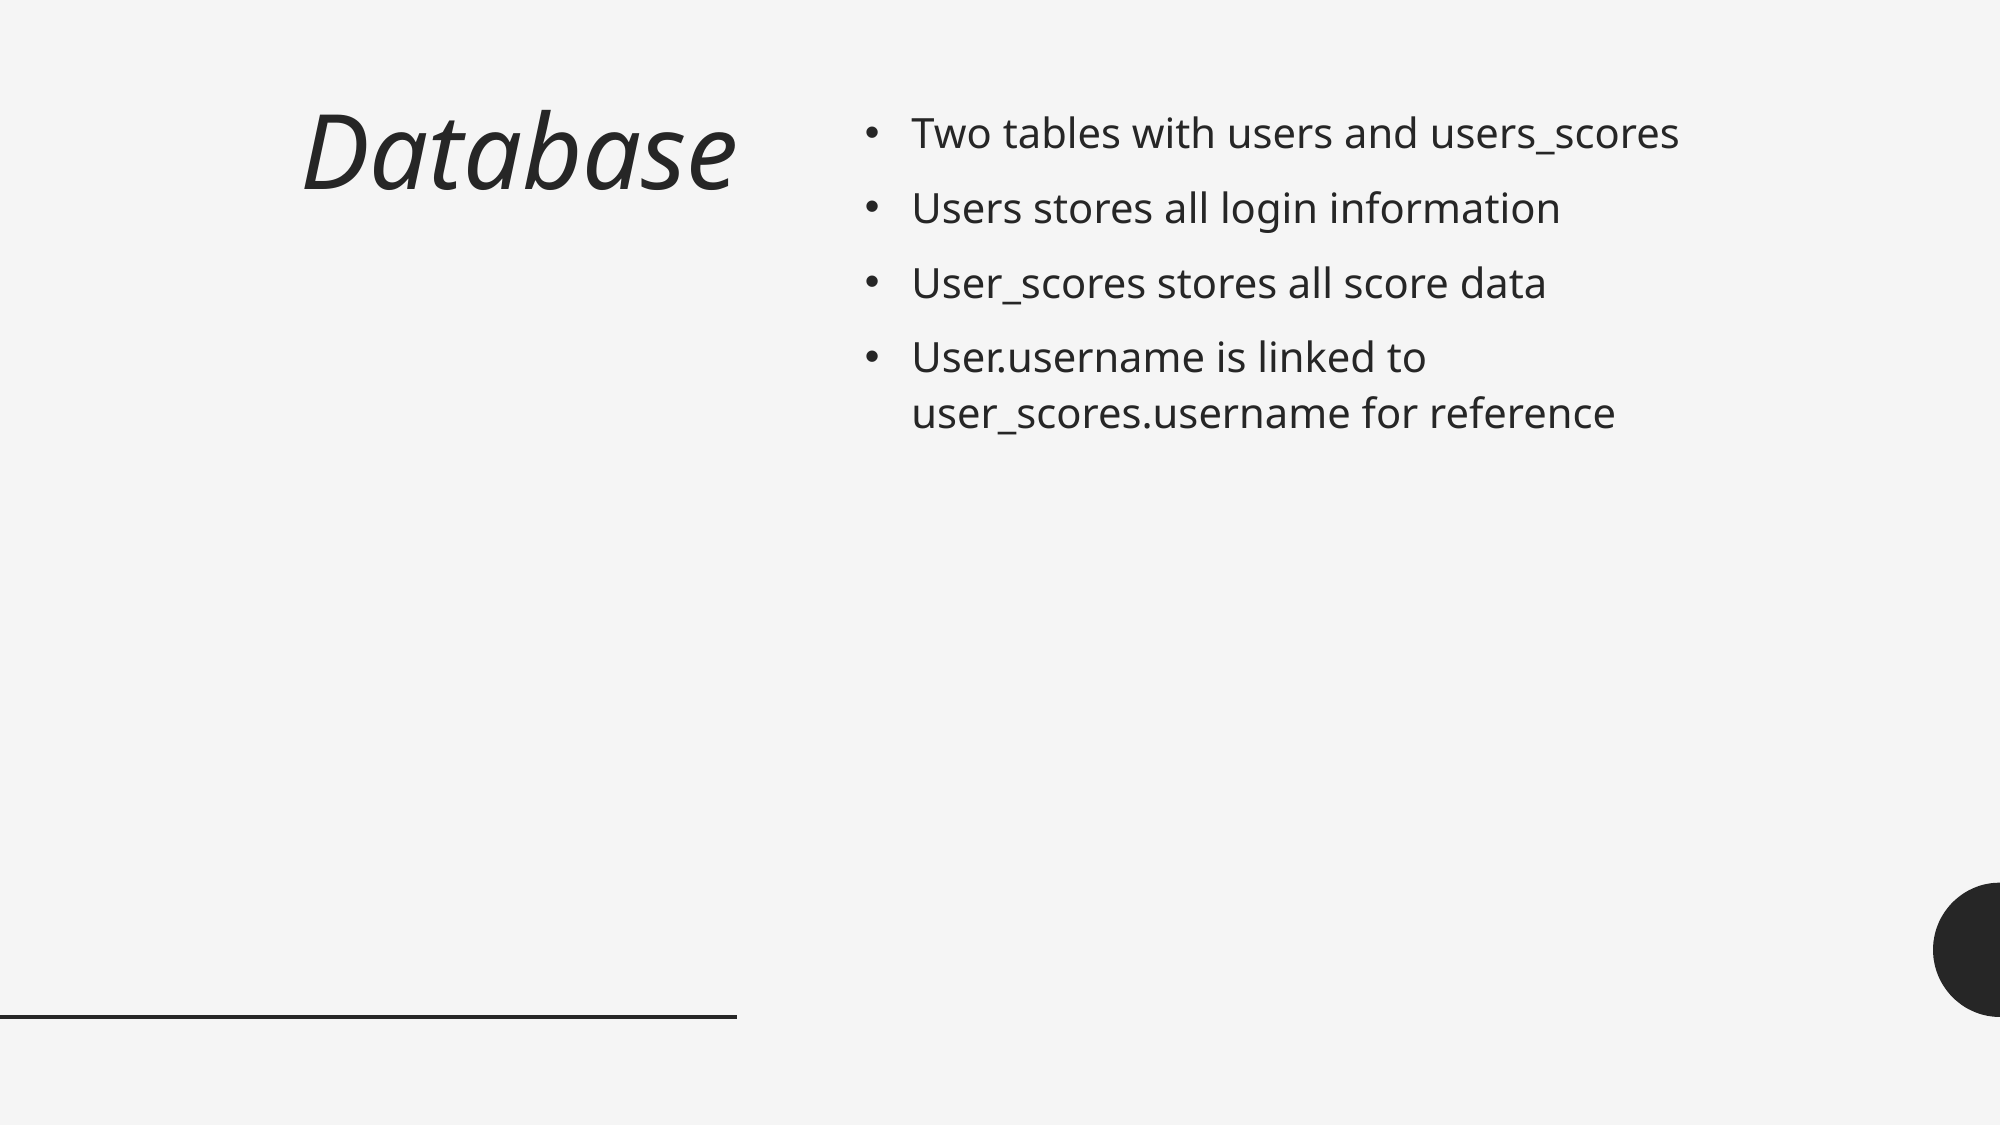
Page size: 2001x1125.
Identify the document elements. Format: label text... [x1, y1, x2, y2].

title Database [125, 91, 754, 905]
list Two tables with users and users_scores Users stores all login information User_scores stores all score data User.username is linked to user_scores.username for reference [849, 93, 1875, 1022]
